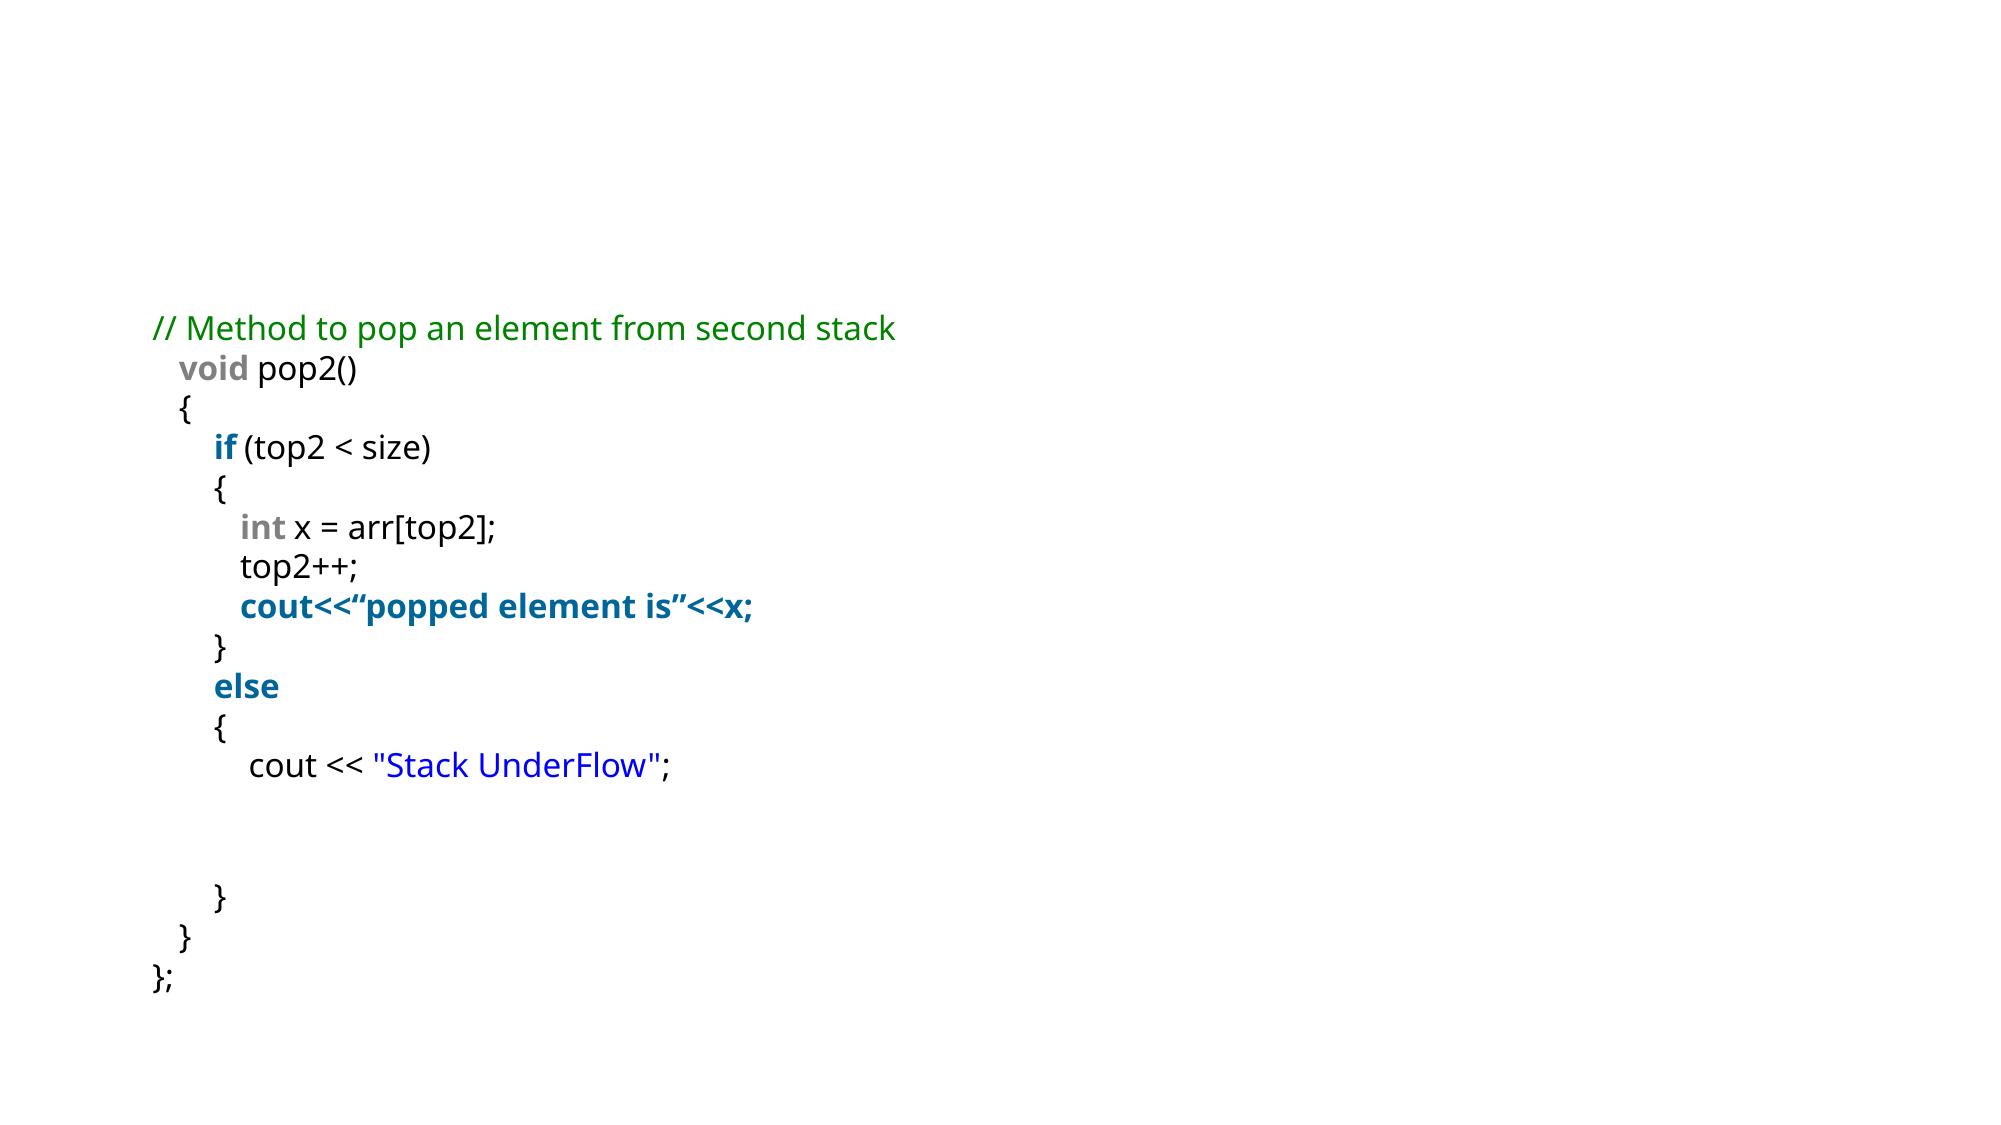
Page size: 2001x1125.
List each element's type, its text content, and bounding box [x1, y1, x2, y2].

list // Method to pop an element from second stack void pop2() { if (top2 < size) { int x = arr[top2]; top2++; cout<<“popped element is”<<x; } else { cout << "Stack UnderFlow"; } } }; [137, 299, 1863, 1014]
